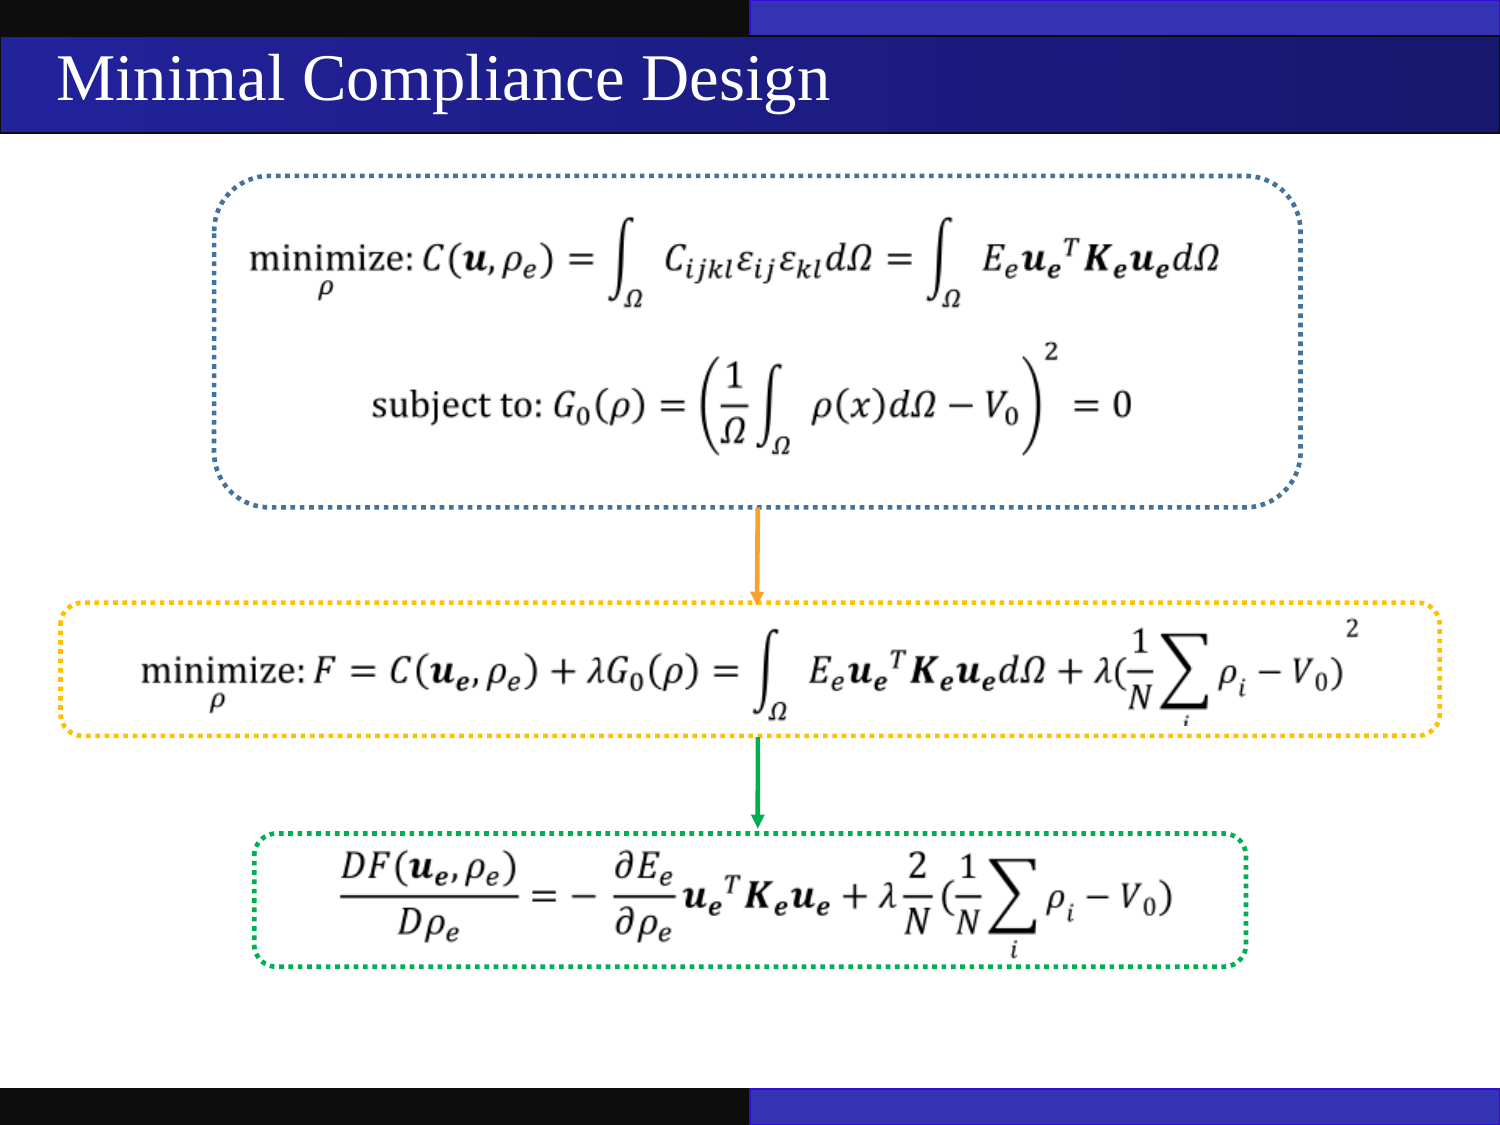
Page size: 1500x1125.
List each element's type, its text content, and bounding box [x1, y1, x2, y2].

text_box [1194, 832, 1248, 968]
slide_number [1059, 1042, 1397, 1103]
text_box [59, 601, 1441, 737]
picture [225, 207, 1275, 477]
text_box [213, 174, 1302, 509]
text_box [253, 832, 306, 968]
picture [112, 612, 1388, 726]
list Minimal Compliance Design [41, 37, 1301, 121]
picture [306, 831, 1194, 971]
